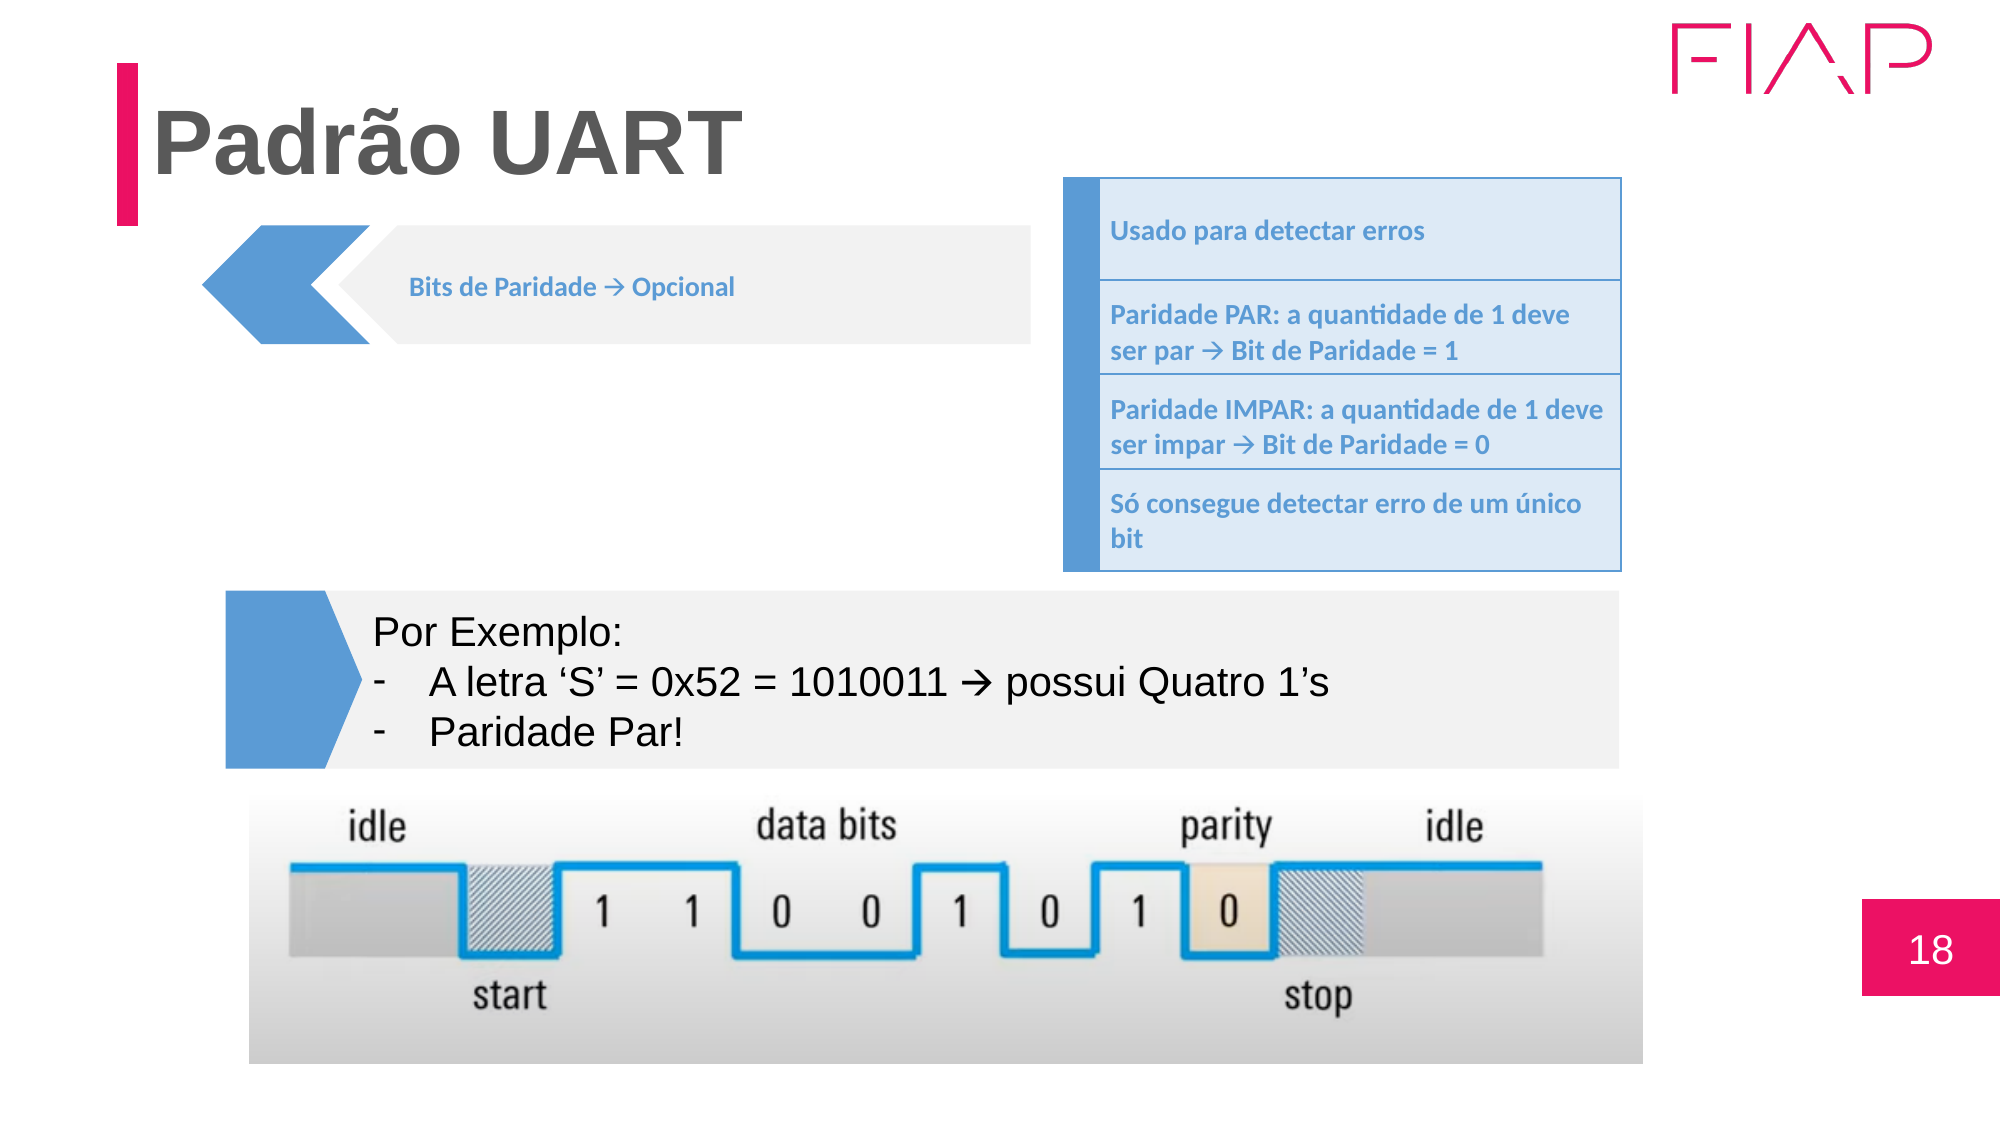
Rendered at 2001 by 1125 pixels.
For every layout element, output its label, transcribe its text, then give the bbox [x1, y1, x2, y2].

picture [1862, 978, 2000, 996]
text_box [201, 225, 371, 345]
picture [117, 63, 137, 226]
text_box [225, 590, 1620, 769]
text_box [1064, 374, 1622, 477]
title Padrão UART [137, 63, 1863, 226]
picture [1672, 23, 1932, 94]
text_box Bits de Paridade 🡪 Opcional [338, 225, 1031, 345]
slide_number 18 [1862, 917, 2000, 978]
picture [249, 774, 1643, 1064]
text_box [1064, 279, 1621, 374]
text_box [1064, 468, 1621, 571]
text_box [1064, 177, 1621, 279]
picture [1862, 899, 2000, 917]
